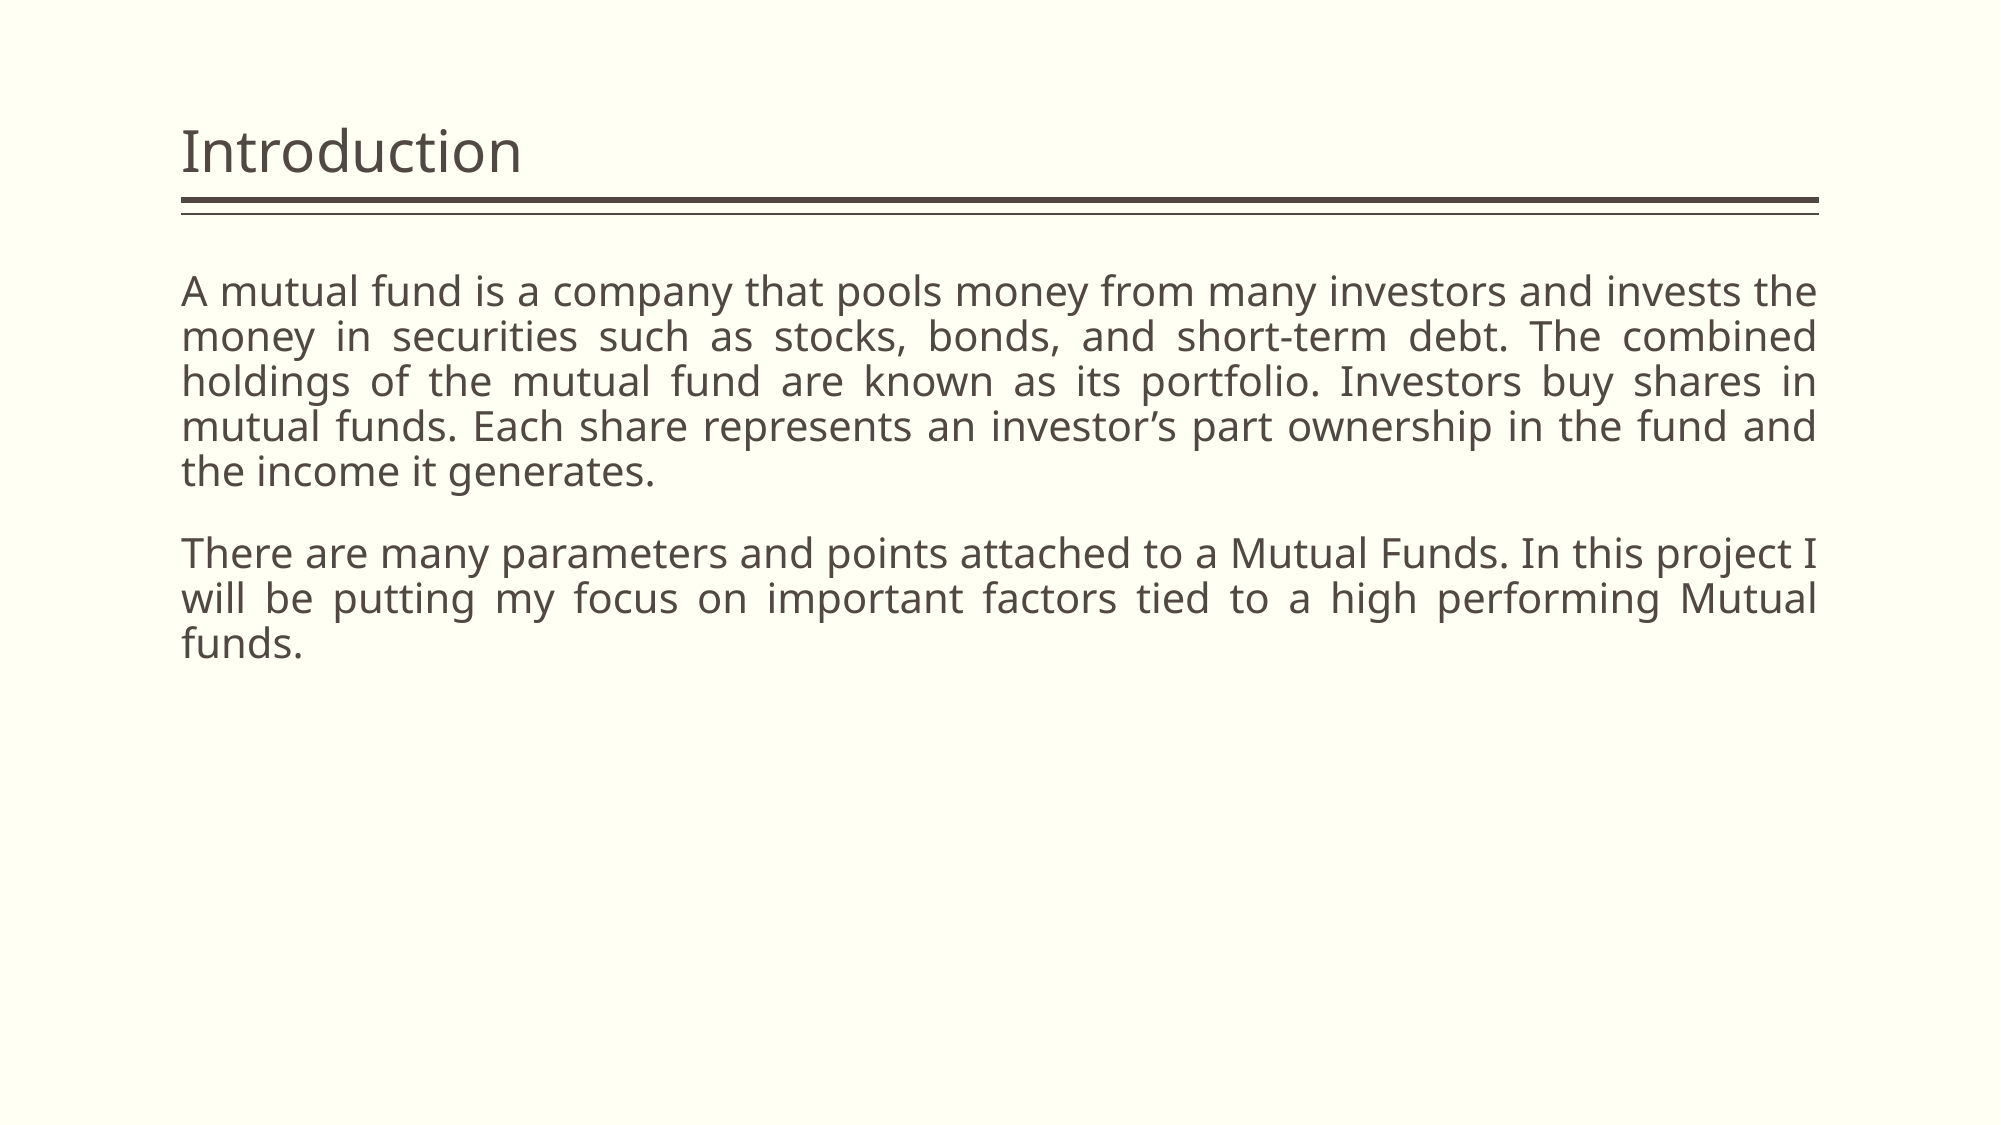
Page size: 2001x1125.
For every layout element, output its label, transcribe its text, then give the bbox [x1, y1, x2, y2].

list A mutual fund is a company that pools money from many investors and invests the money in securities such as stocks, bonds, and short-term debt. The combined holdings of the mutual fund are known as its portfolio. Investors buy shares in mutual funds. Each share represents an investor’s part ownership in the fund and the income it generates. There are many parameters and points attached to a Mutual Funds. In this project I will be putting my focus on important factors tied to a high performing Mutual funds. [181, 262, 1819, 1013]
title Introduction [181, 12, 1819, 193]
